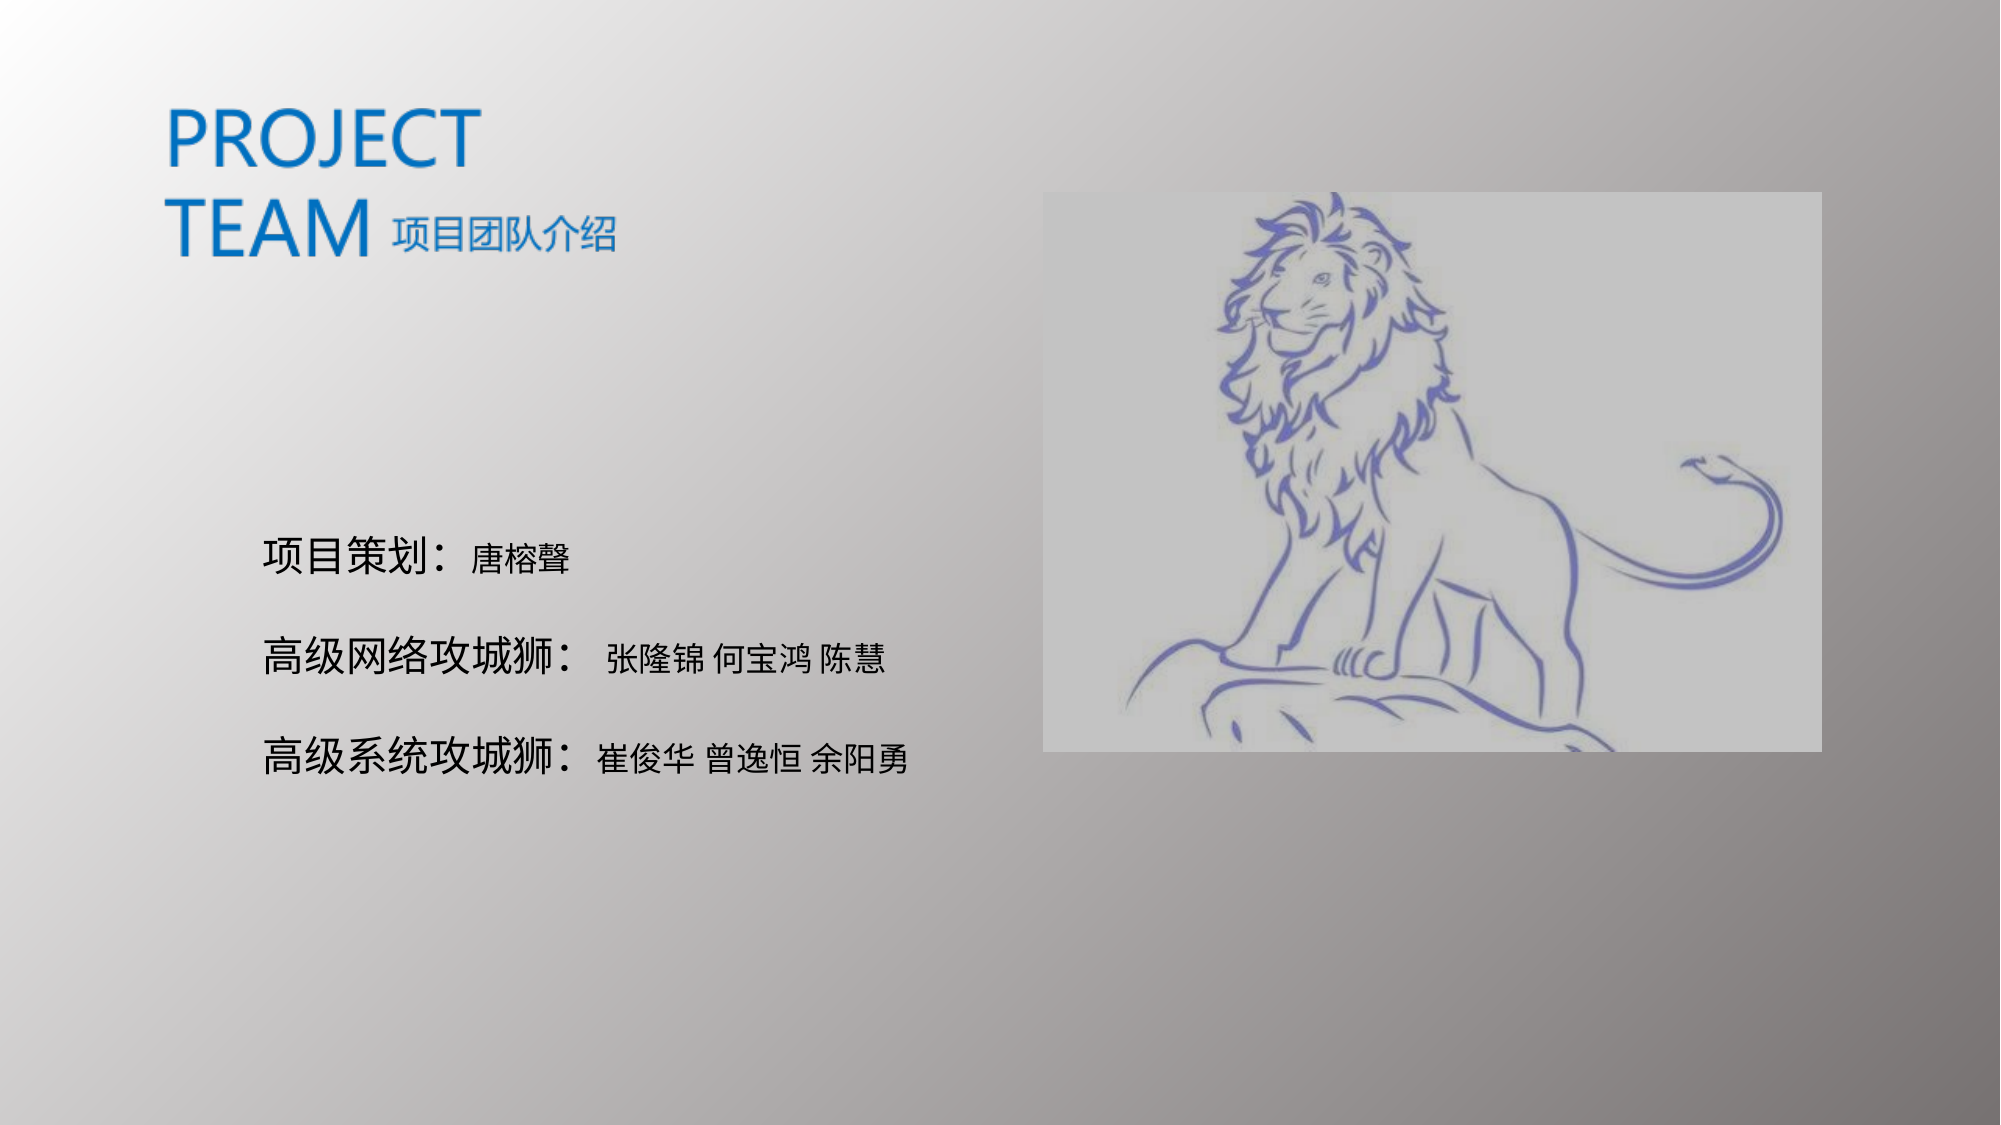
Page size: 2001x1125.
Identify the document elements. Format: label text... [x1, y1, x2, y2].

text_box 项目策划：唐榕聲 高级网络攻城狮： 张隆锦 何宝鸿 陈慧 高级系统攻城狮：崔俊华 曾逸恒 余阳勇 [247, 521, 1579, 787]
picture [148, 85, 654, 288]
picture [1042, 192, 1822, 752]
